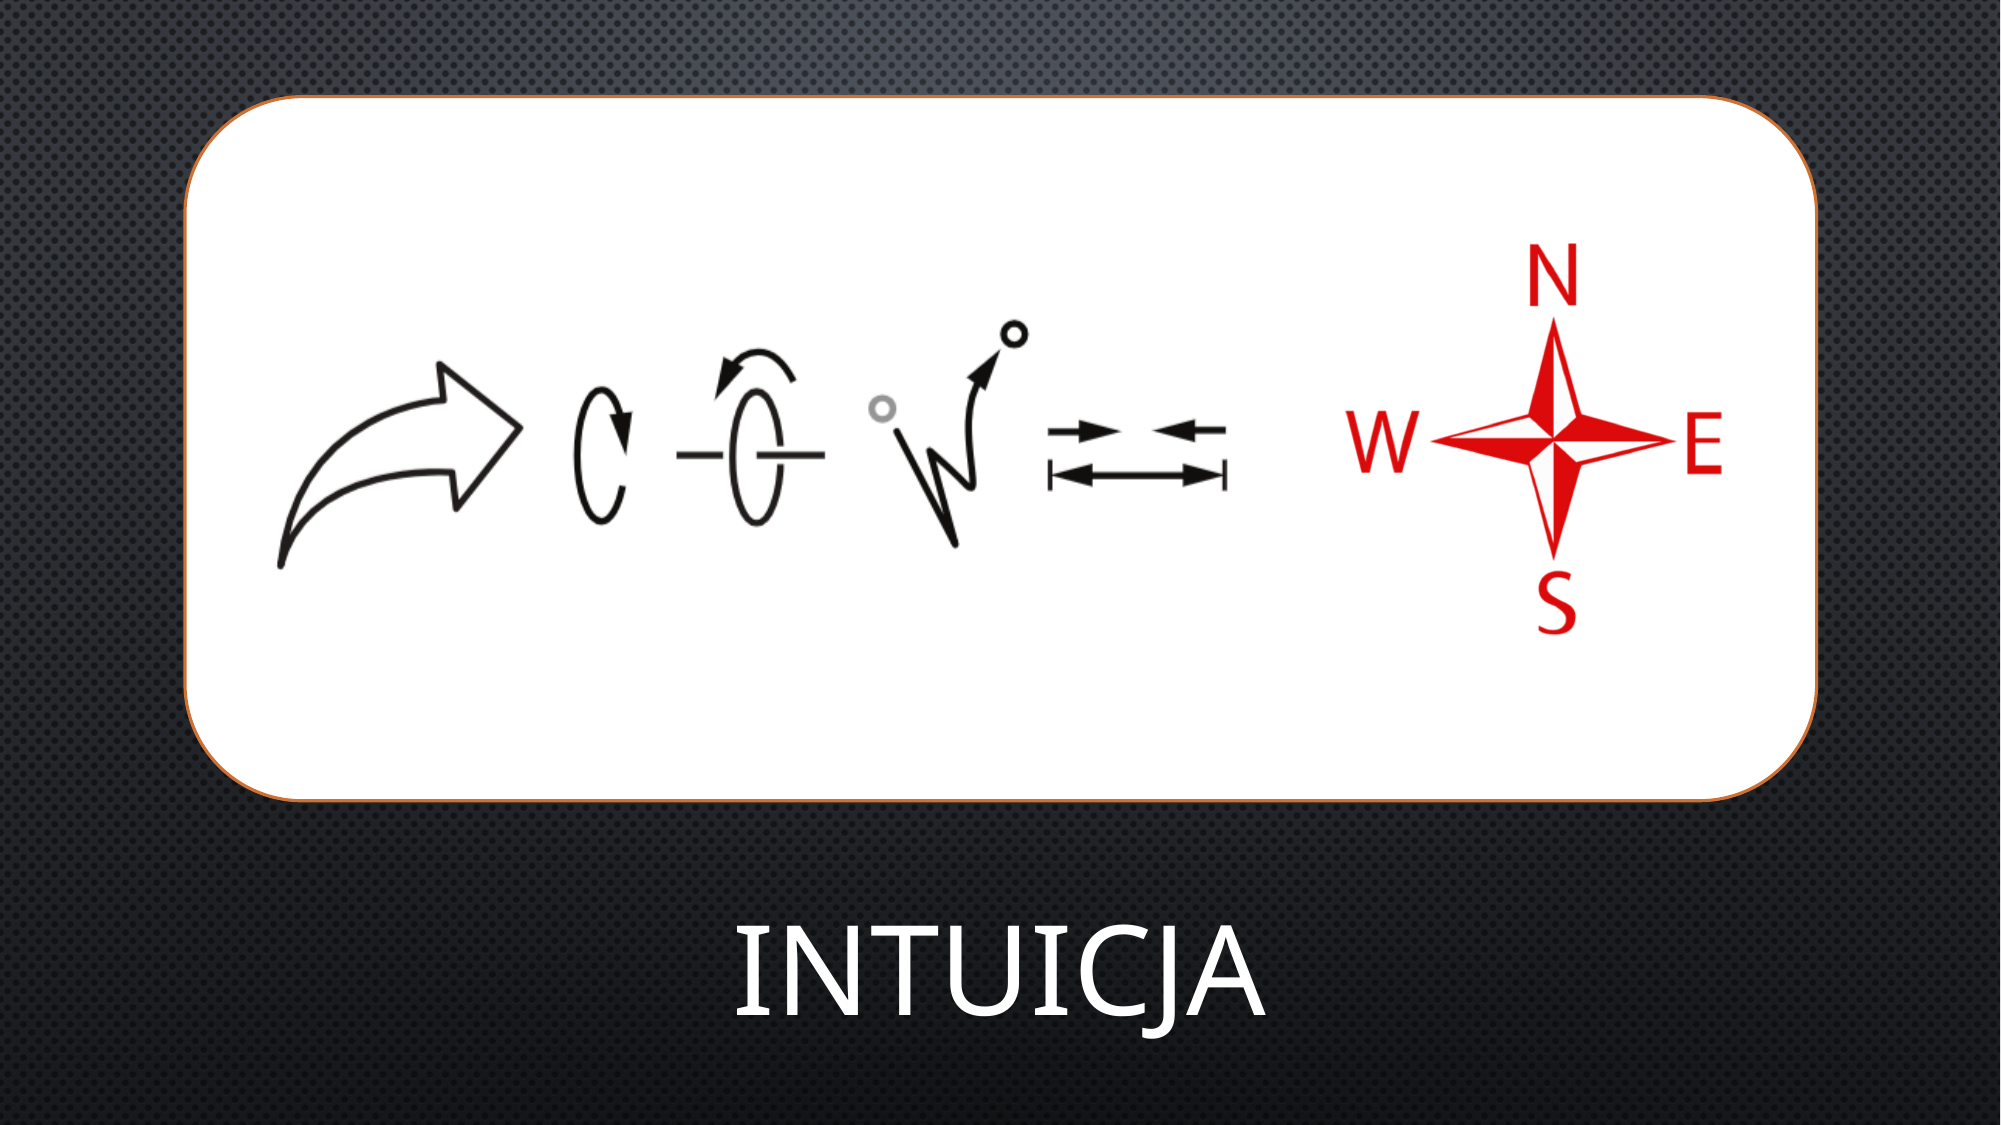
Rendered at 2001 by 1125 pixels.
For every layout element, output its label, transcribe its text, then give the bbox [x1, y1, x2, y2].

picture [224, 227, 1308, 664]
text_box [183, 95, 1819, 803]
title intuicja [288, 840, 1712, 1049]
picture [1331, 227, 1767, 664]
